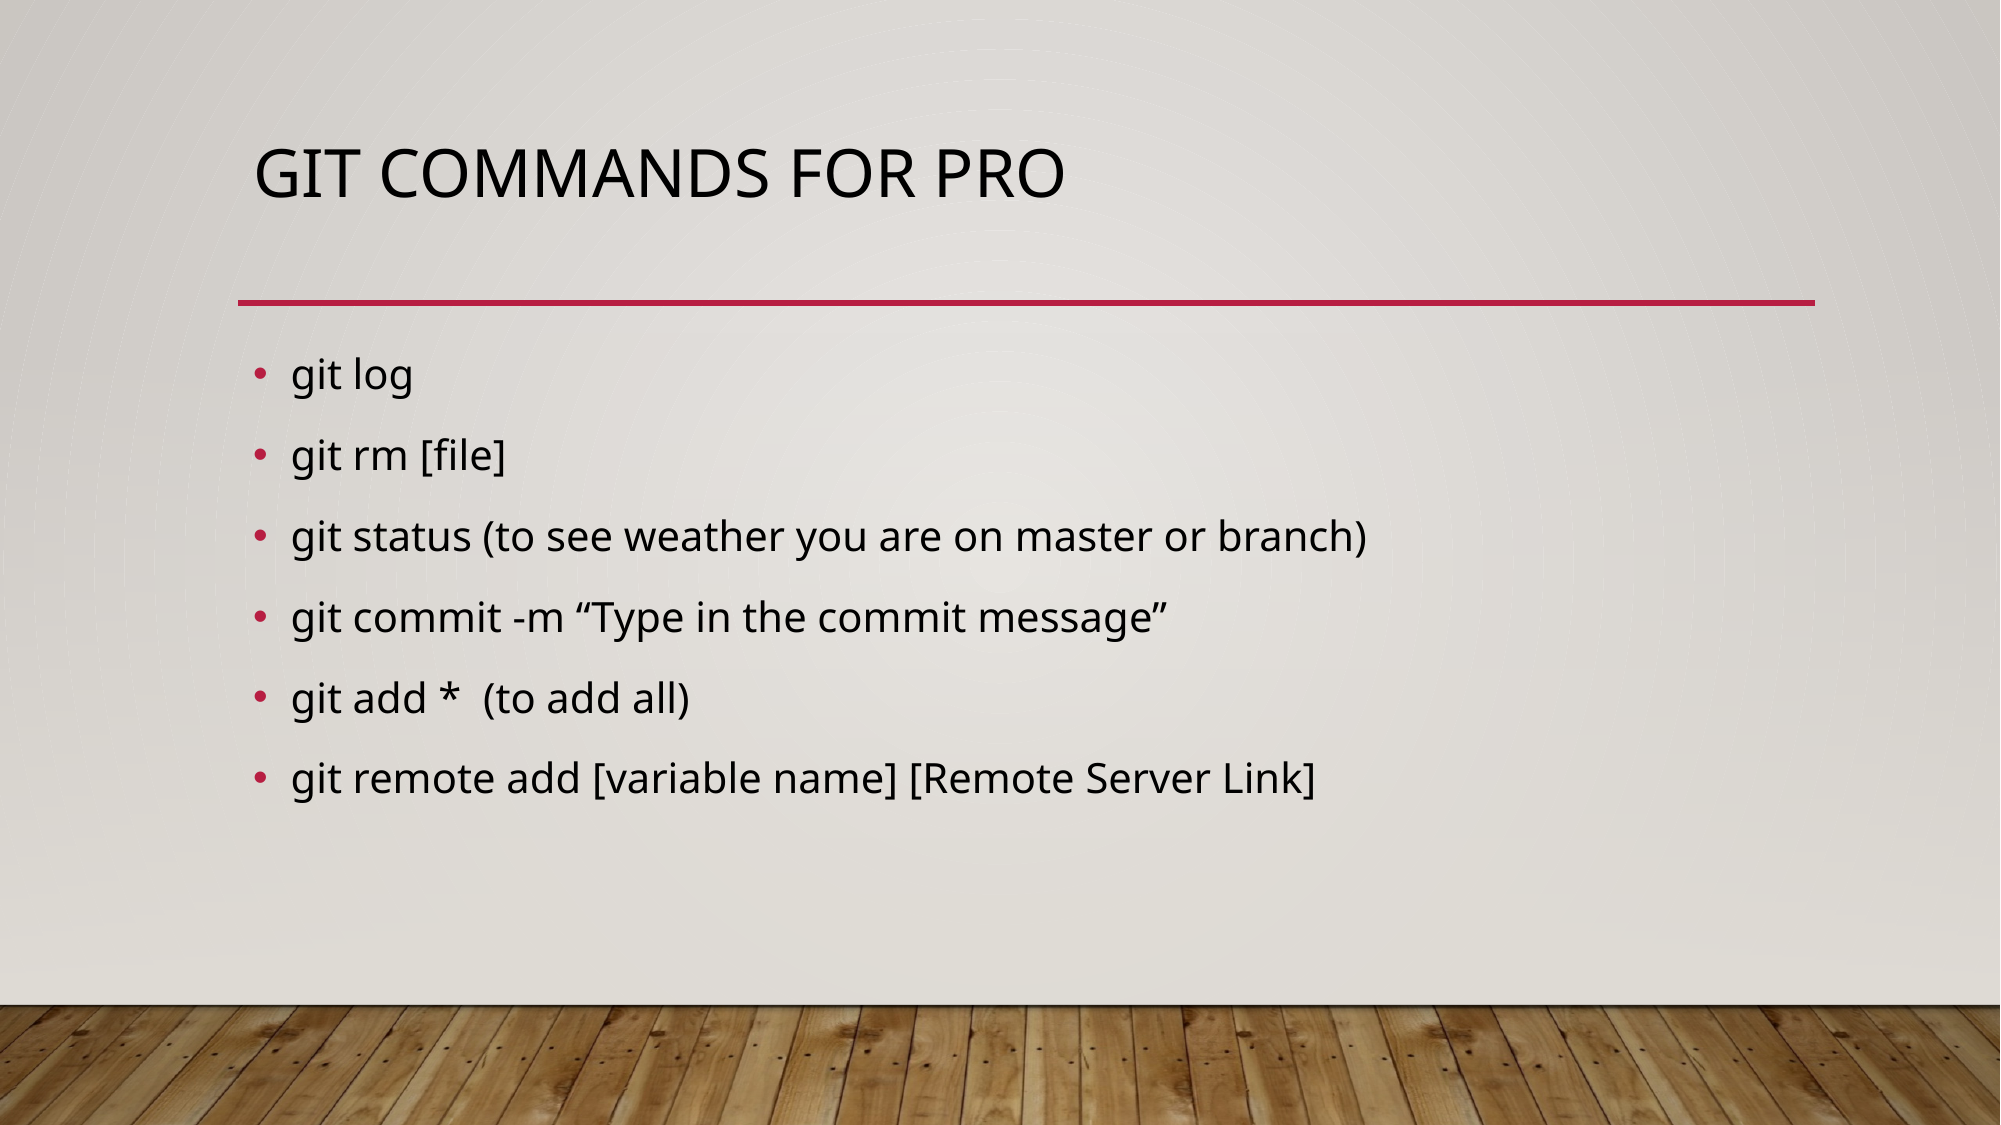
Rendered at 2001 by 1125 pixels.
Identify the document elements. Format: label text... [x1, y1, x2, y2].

title Git commands for pro [238, 131, 1814, 305]
list git log git rm [file] git status (to see weather you are on master or branch) git commit -m “Type in the commit message” git add * (to add all) git remote add [variable name] [Remote Server Link] [238, 330, 1814, 897]
picture [0, 1005, 2000, 1125]
